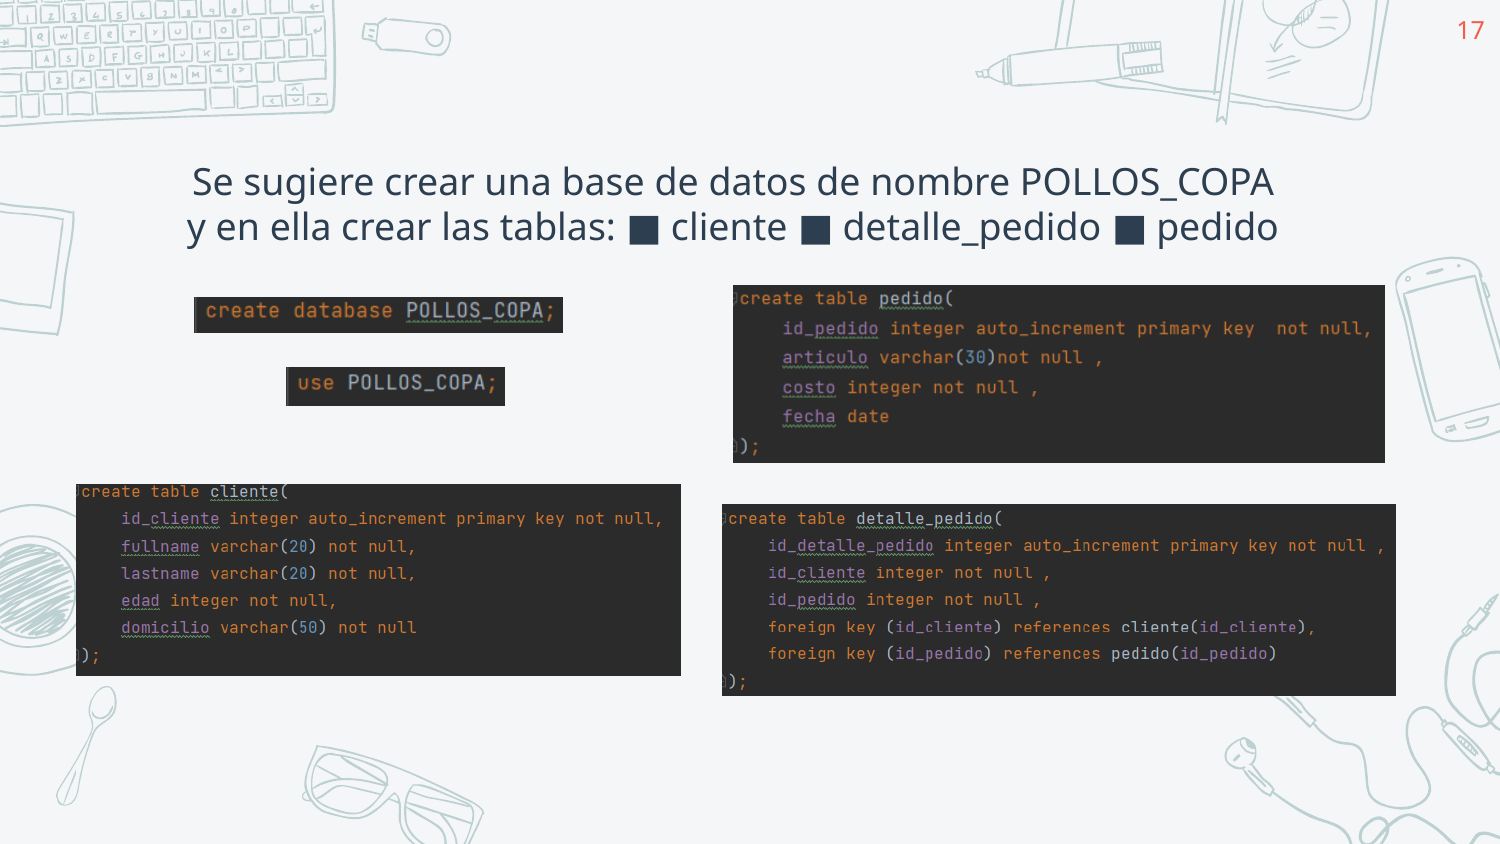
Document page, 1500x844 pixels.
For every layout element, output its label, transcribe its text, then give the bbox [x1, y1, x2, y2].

slide_number 17 [1435, 0, 1500, 53]
picture [75, 484, 681, 677]
picture [721, 504, 1396, 697]
picture [286, 366, 505, 407]
picture [194, 297, 563, 334]
picture [733, 284, 1385, 464]
title Se sugiere crear una base de datos de nombre POLLOS_COPA y en ella crear las tablas: ■ cliente ■ detalle_pedido ■ pedido [169, 95, 1298, 264]
